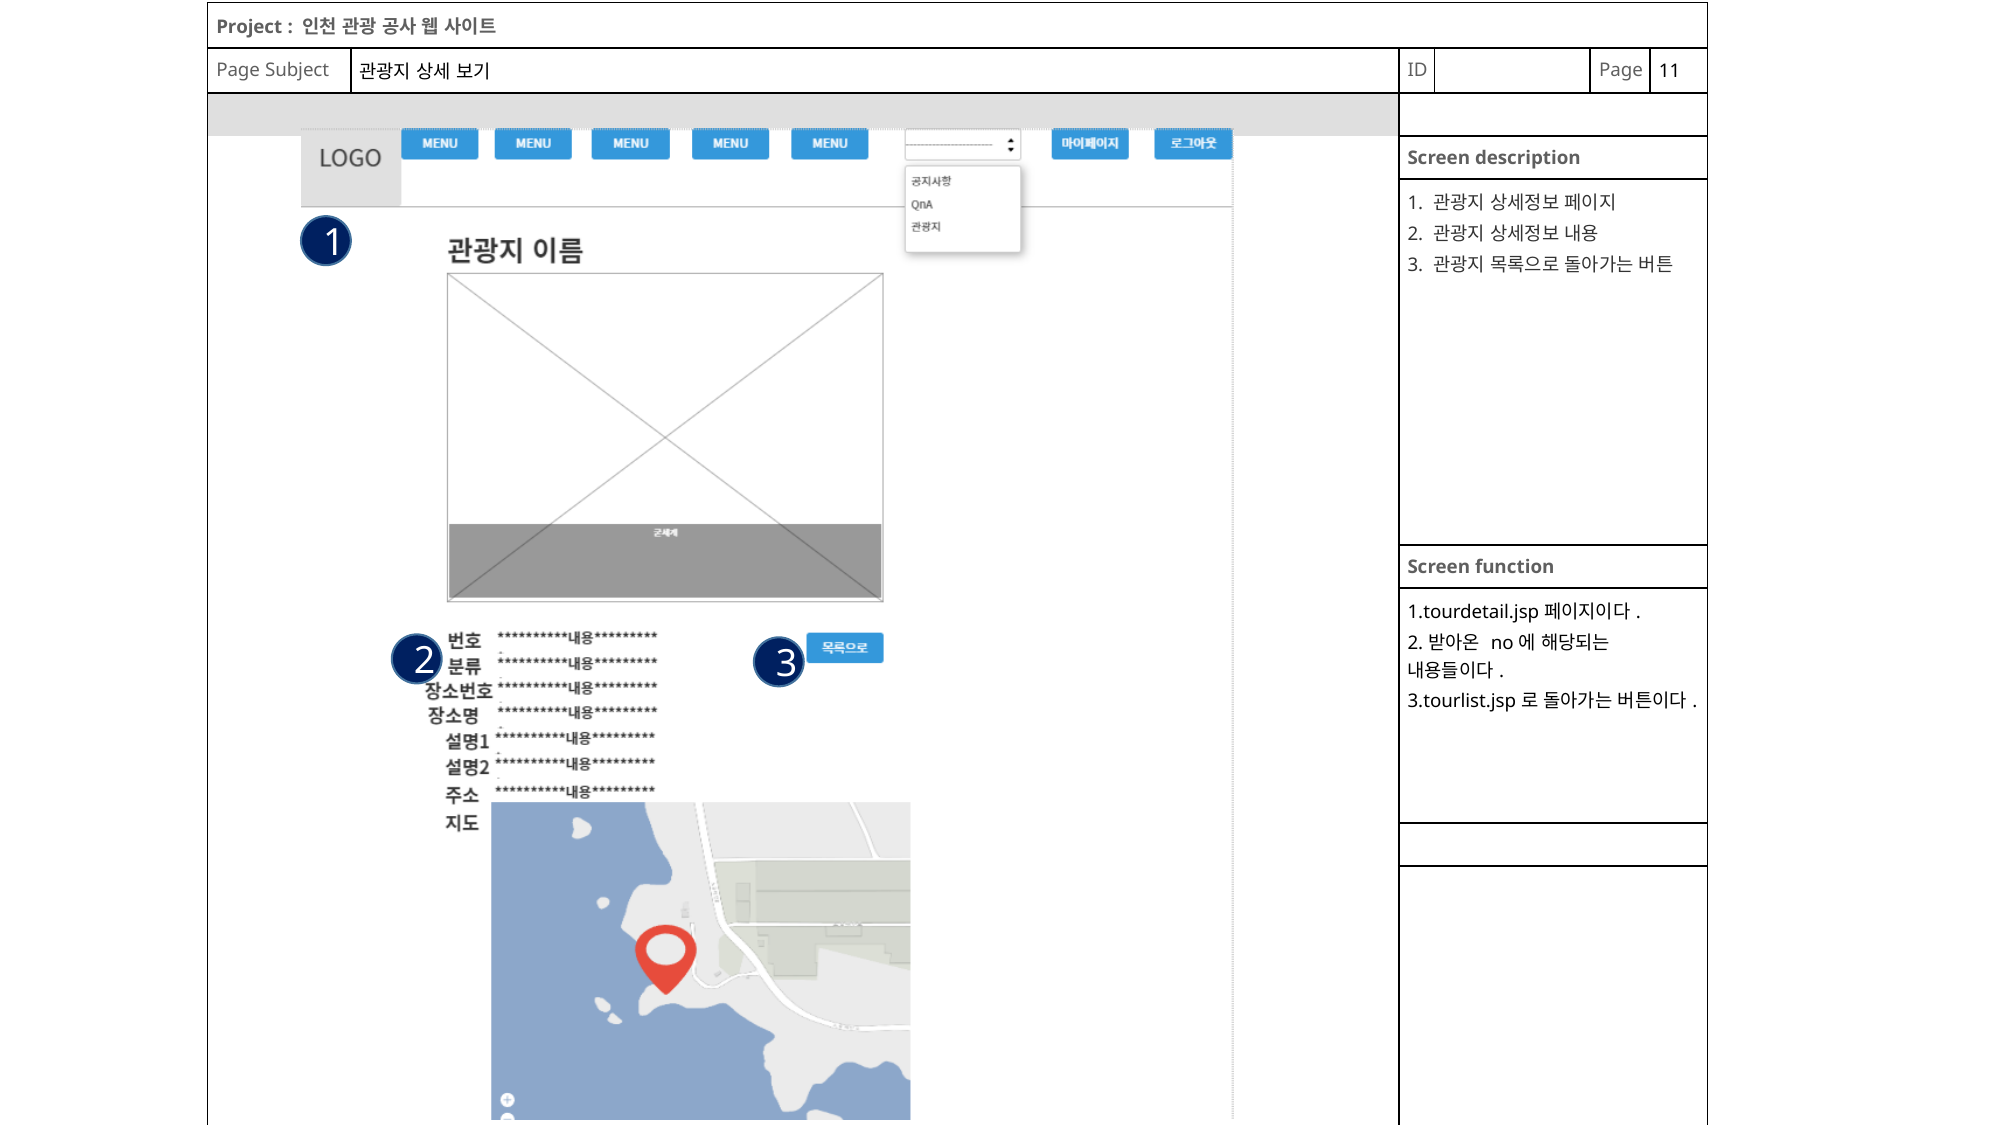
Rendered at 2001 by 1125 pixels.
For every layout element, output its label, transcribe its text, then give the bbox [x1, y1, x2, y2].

table_cell Screen function [1400, 546, 1707, 587]
table_cell [208, 94, 1398, 136]
table_cell [1435, 49, 1589, 92]
table_cell [208, 136, 1398, 1125]
table_cell Page [1591, 49, 1649, 92]
table_header Project : 인천 관광 공사 웹 사이트 [208, 3, 1707, 47]
table_cell Page Subject [208, 49, 350, 92]
table_cell Screen description [1400, 137, 1707, 178]
table_cell 1. 관광지 상세정보 페이지 2. 관광지 상세정보 내용 3. 관광지 목록으로 돌아가는 버튼 [1400, 180, 1707, 544]
picture [300, 128, 1234, 1120]
table_cell [1400, 867, 1707, 1125]
table_cell [1400, 94, 1707, 135]
table_cell [1400, 824, 1707, 865]
table_cell 1.tourdetail.jsp페이지이다. 2.받아온 no에 해당되는 내용들이다. 3.tourlist.jsp로 돌아가는 버튼이다. [1400, 589, 1707, 822]
table_cell 11 [1651, 49, 1707, 92]
table_cell 관광지 상세 보기 [352, 49, 1398, 92]
table_cell ID [1400, 49, 1434, 92]
